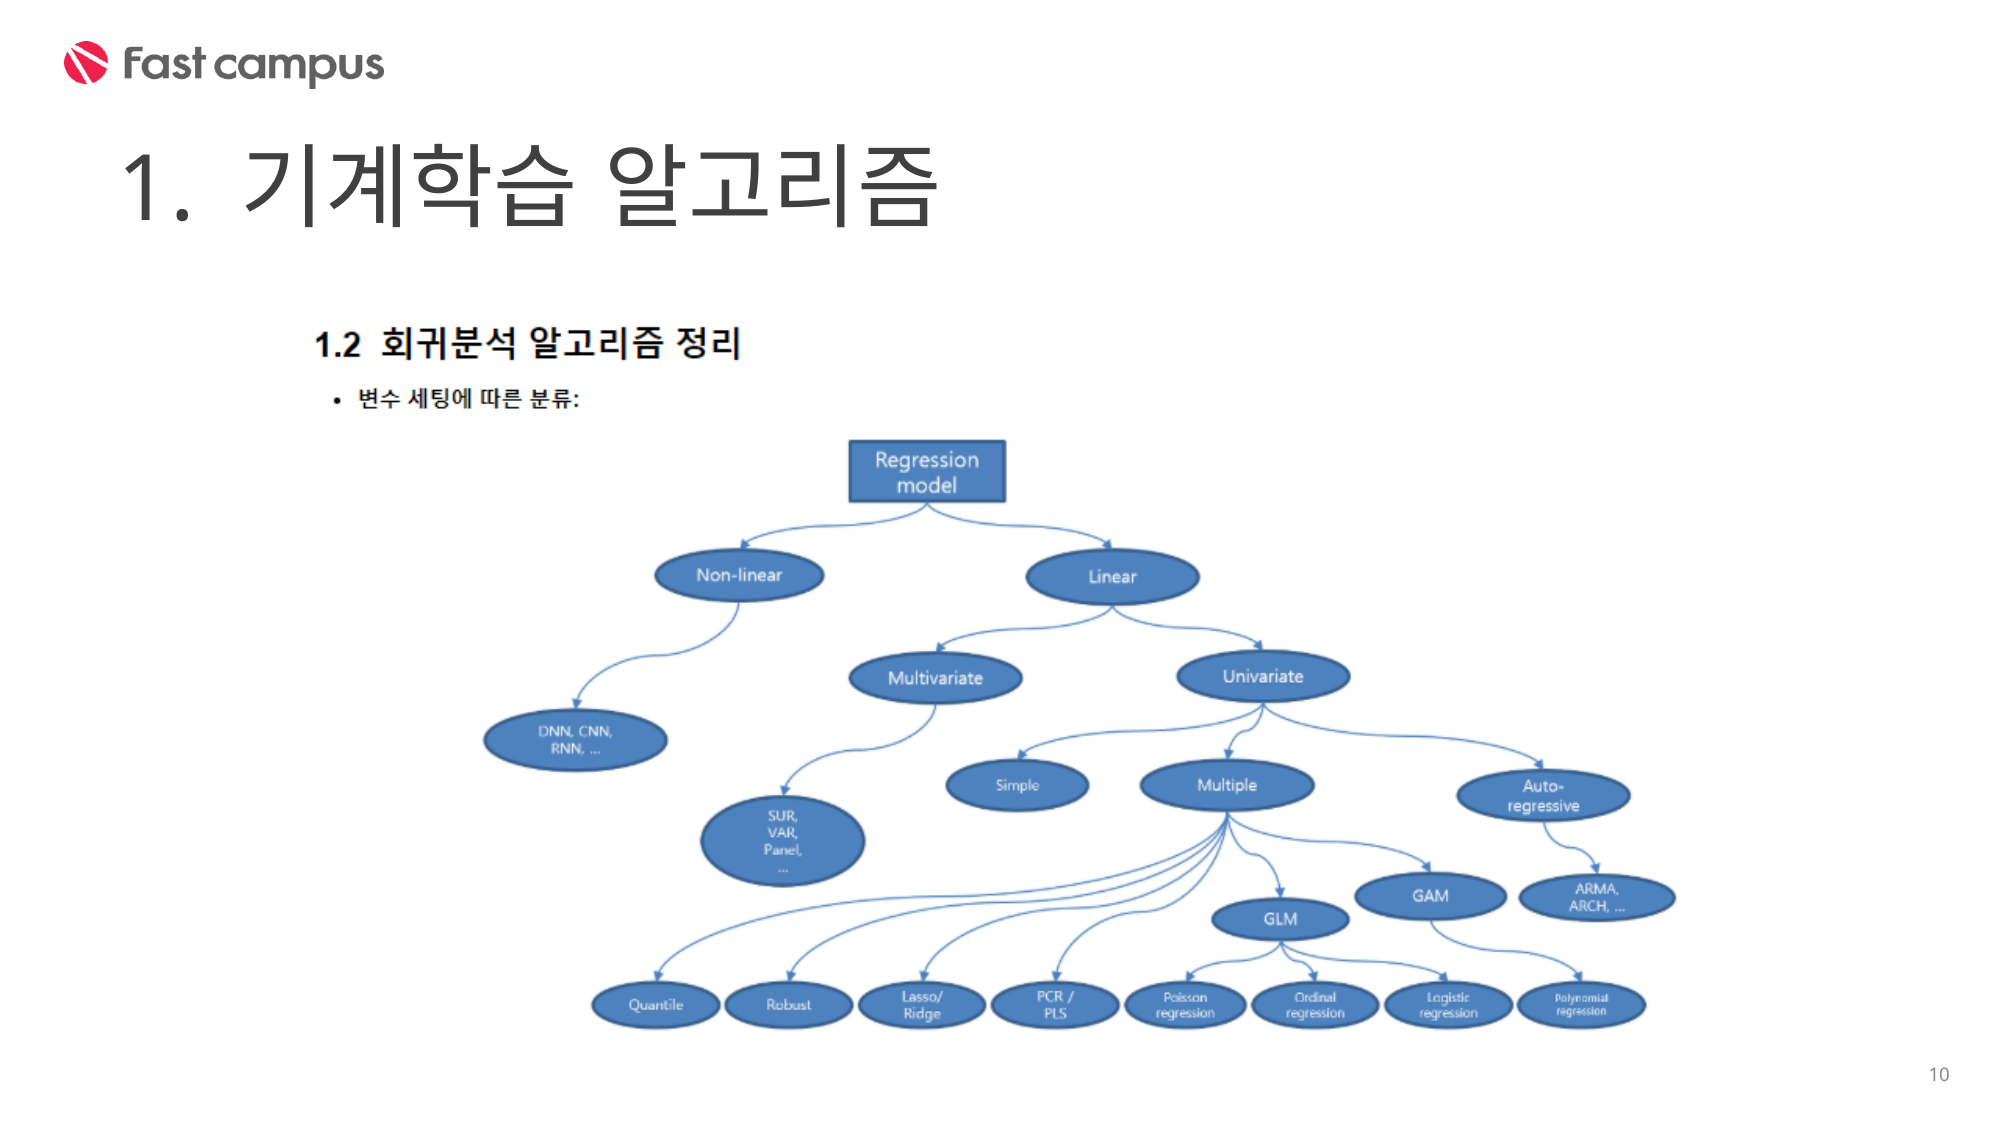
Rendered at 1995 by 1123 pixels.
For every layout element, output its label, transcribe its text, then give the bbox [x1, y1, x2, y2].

title 1. 기계학습 알고리즘 [99, 90, 1896, 278]
slide_number 10 [1502, 1045, 1969, 1106]
picture [64, 41, 384, 89]
picture [303, 318, 1692, 1046]
